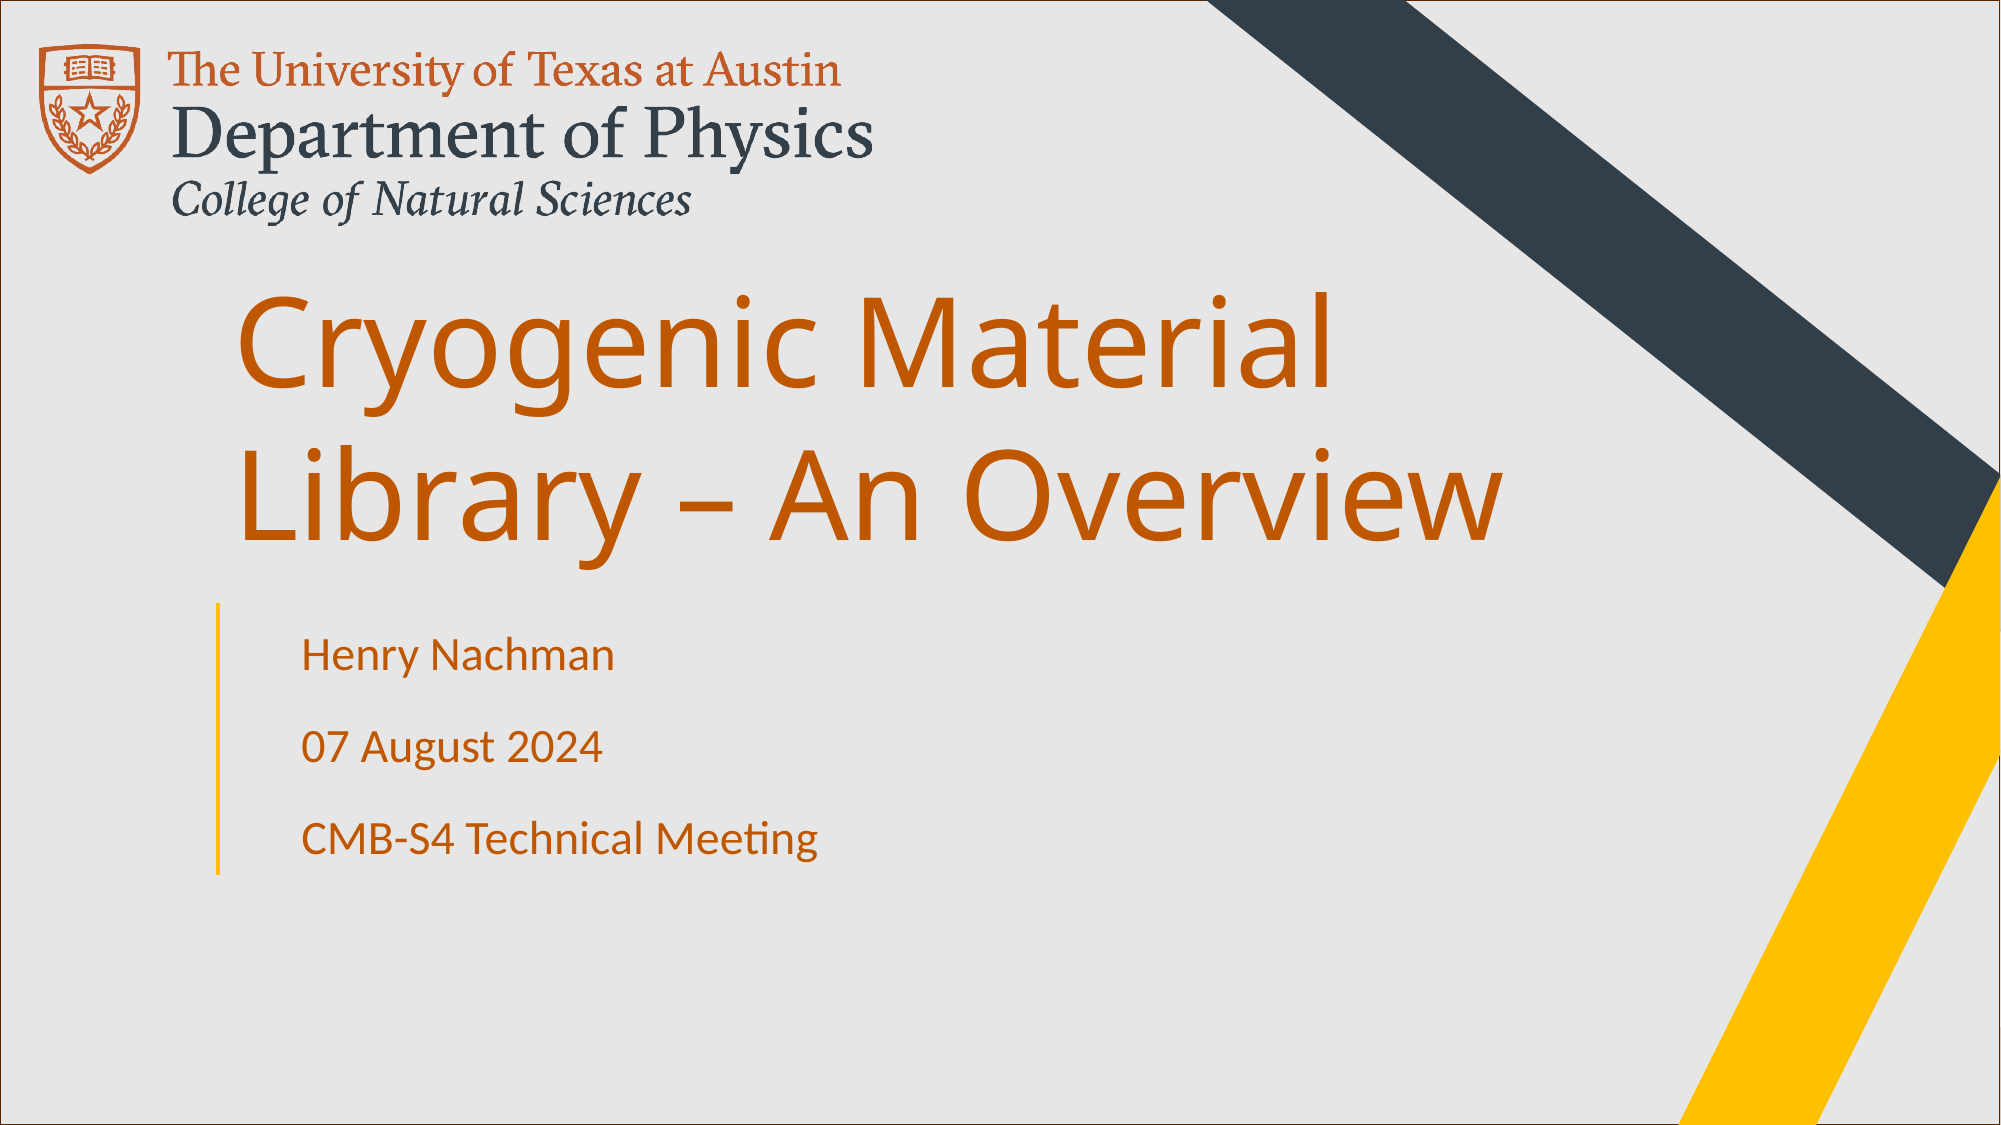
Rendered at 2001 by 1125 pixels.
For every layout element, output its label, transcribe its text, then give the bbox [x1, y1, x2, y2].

subtitle Henry Nachman 07 August 2024 CMB-S4 Technical Meeting [286, 603, 1000, 875]
title Cryogenic Material Library – An Overview [218, 187, 1623, 579]
picture [39, 44, 872, 226]
